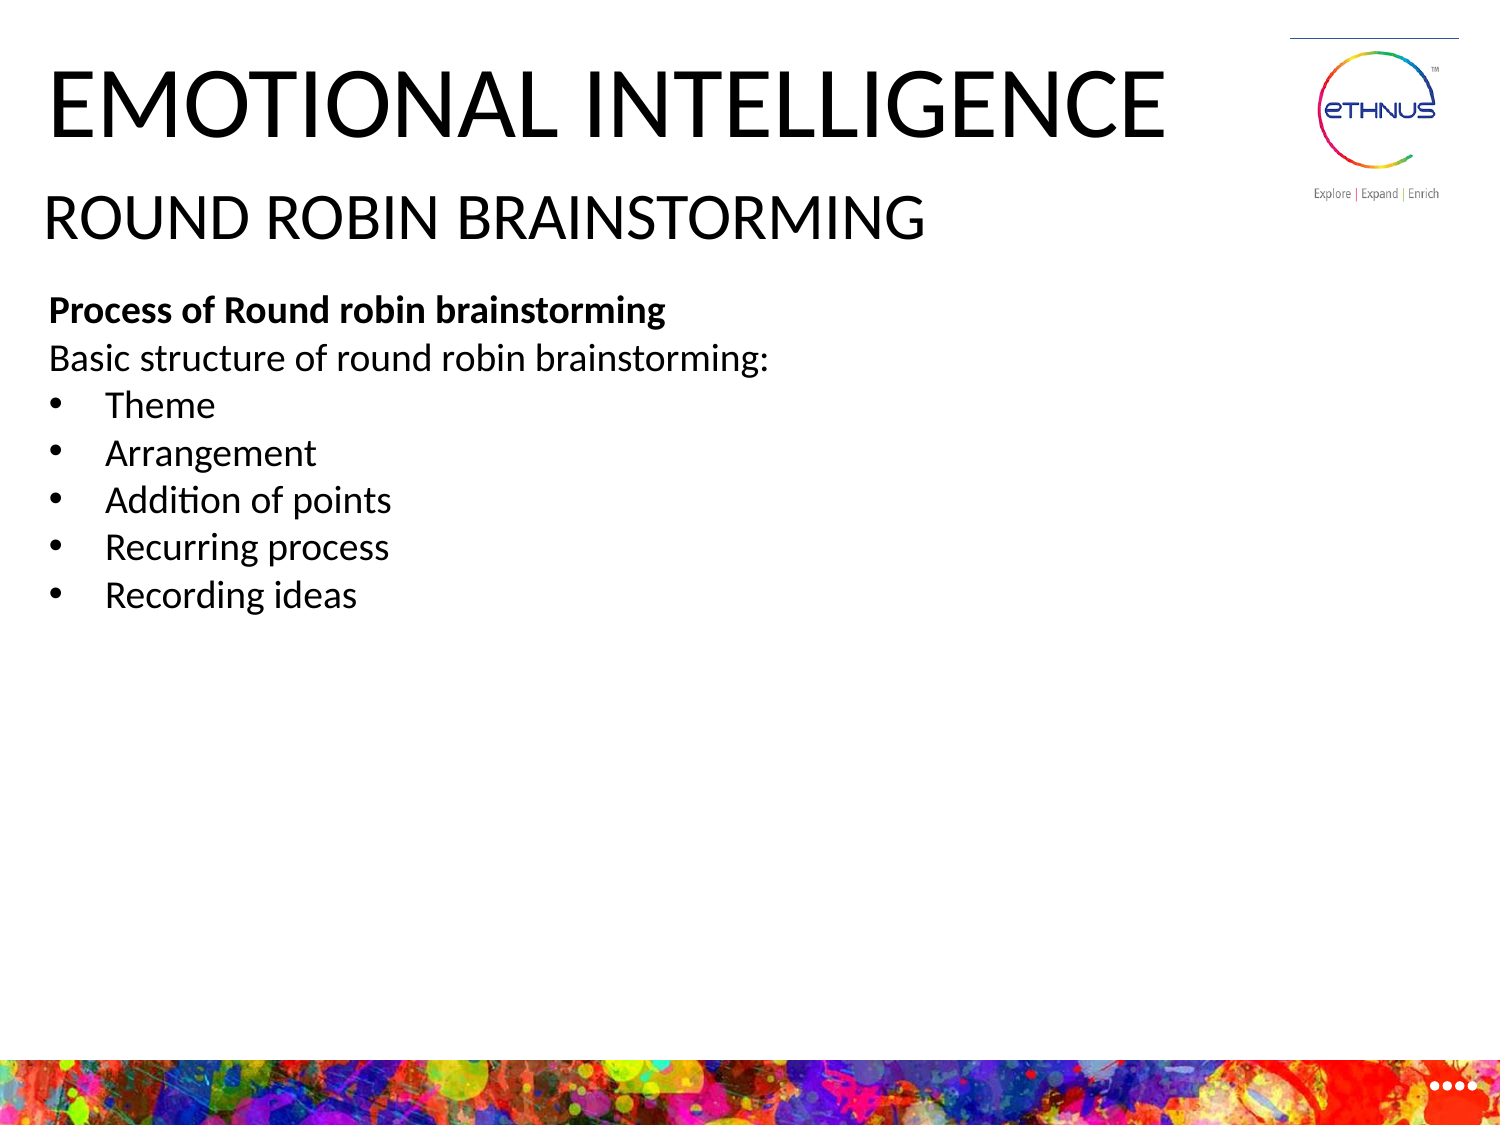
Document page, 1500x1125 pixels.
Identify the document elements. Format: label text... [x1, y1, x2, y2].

picture [0, 1060, 1500, 1125]
text_box EMOTIONAL INTELLIGENCE [32, 27, 1185, 165]
picture [1290, 39, 1463, 212]
text_box Process of Round robin brainstorming Basic structure of round robin brainstorming: Theme Arrangement Addition of points Recurring process Recording ideas [33, 276, 786, 624]
text_box ROUND ROBIN BRAINSTORMING [29, 165, 943, 261]
